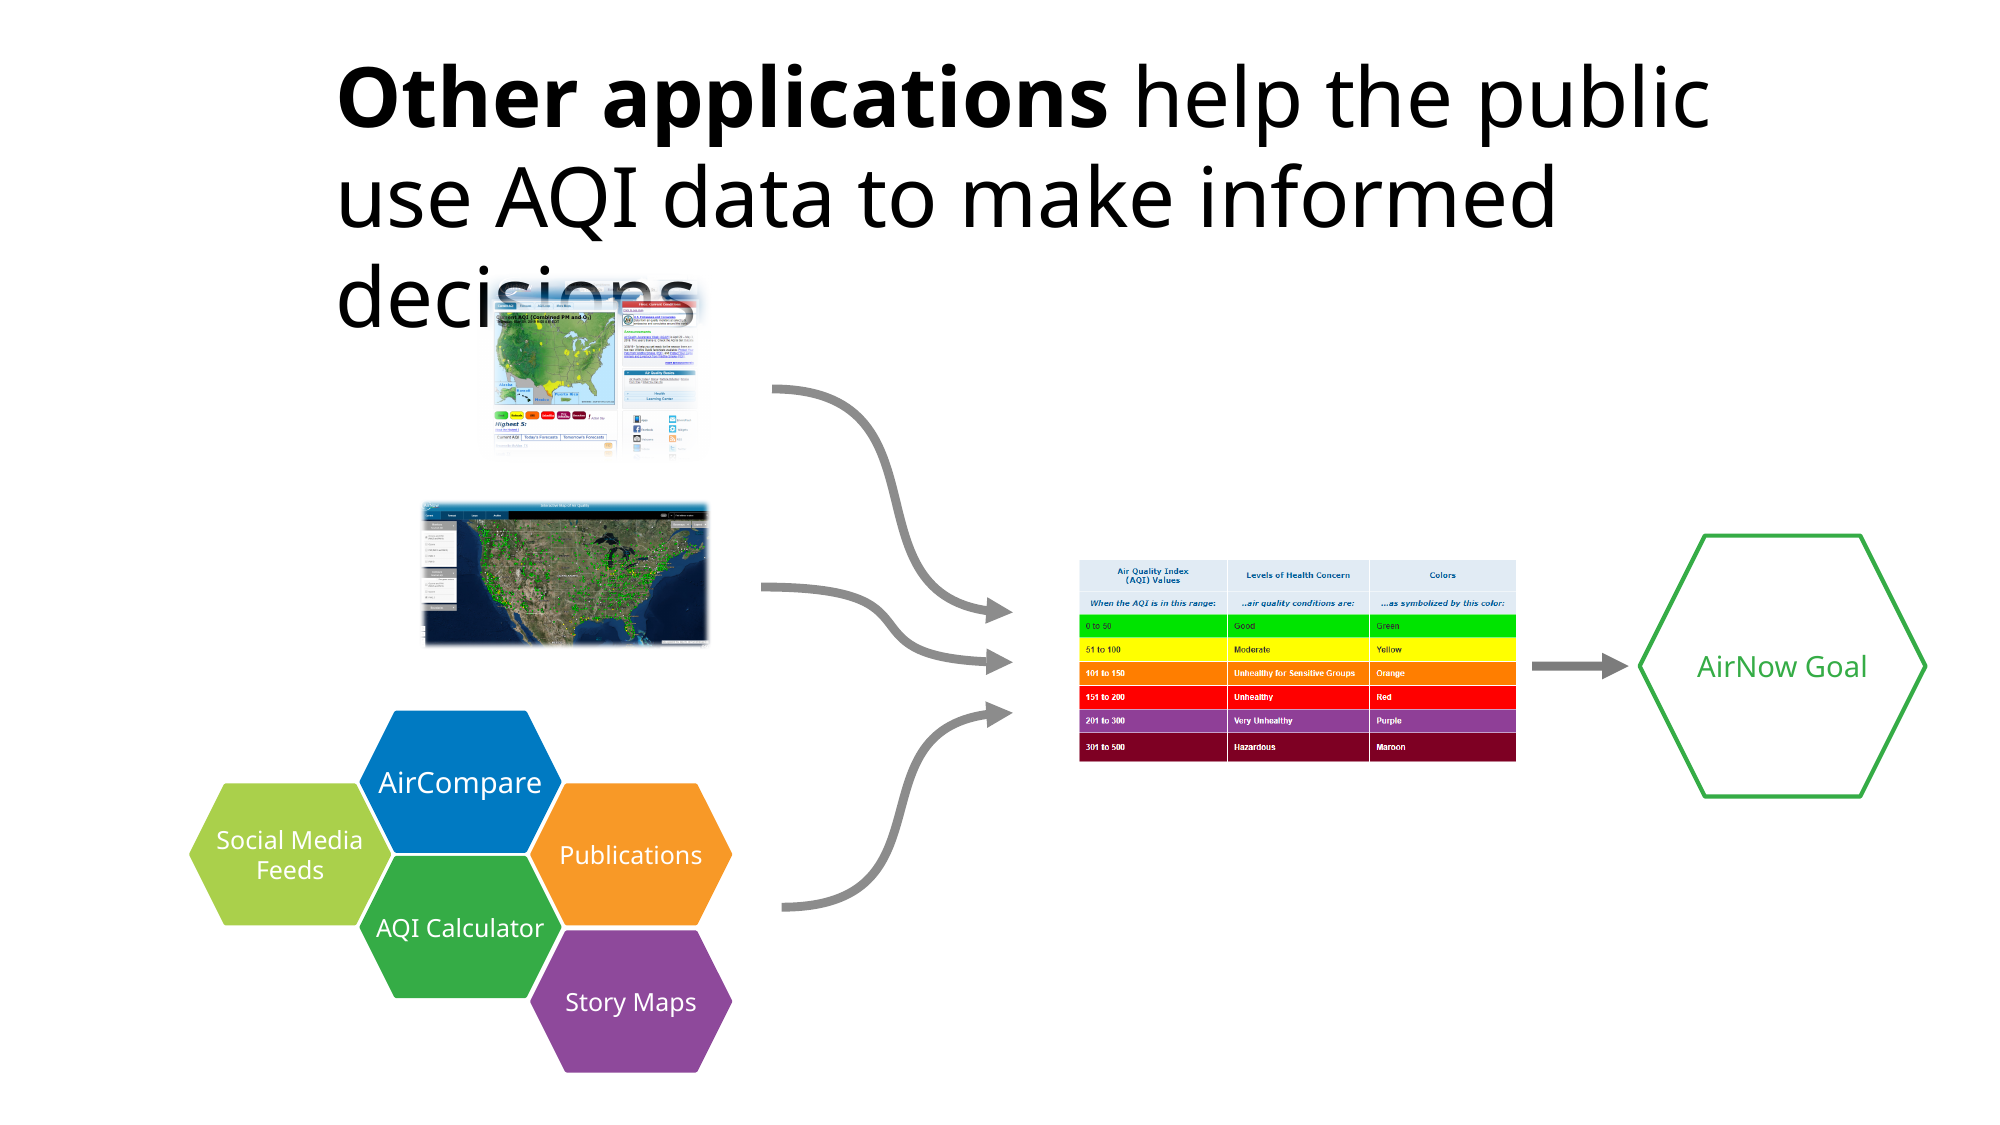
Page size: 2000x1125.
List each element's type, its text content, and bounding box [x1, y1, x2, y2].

picture [475, 272, 713, 464]
picture [1072, 556, 1522, 768]
text_box AirCompare [359, 710, 562, 853]
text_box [781, 712, 1014, 908]
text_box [771, 388, 1014, 613]
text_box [760, 586, 1014, 663]
text_box Publications [530, 783, 733, 926]
text_box Other applications help the public use AQI data to make informed decisions [335, 43, 1811, 233]
picture [418, 499, 713, 650]
text_box Social Media Feeds [189, 783, 391, 926]
text_box Story Maps [530, 930, 733, 1073]
text_box AirNow Goal [1637, 533, 1928, 799]
text_box AQI Calculator [359, 855, 562, 999]
